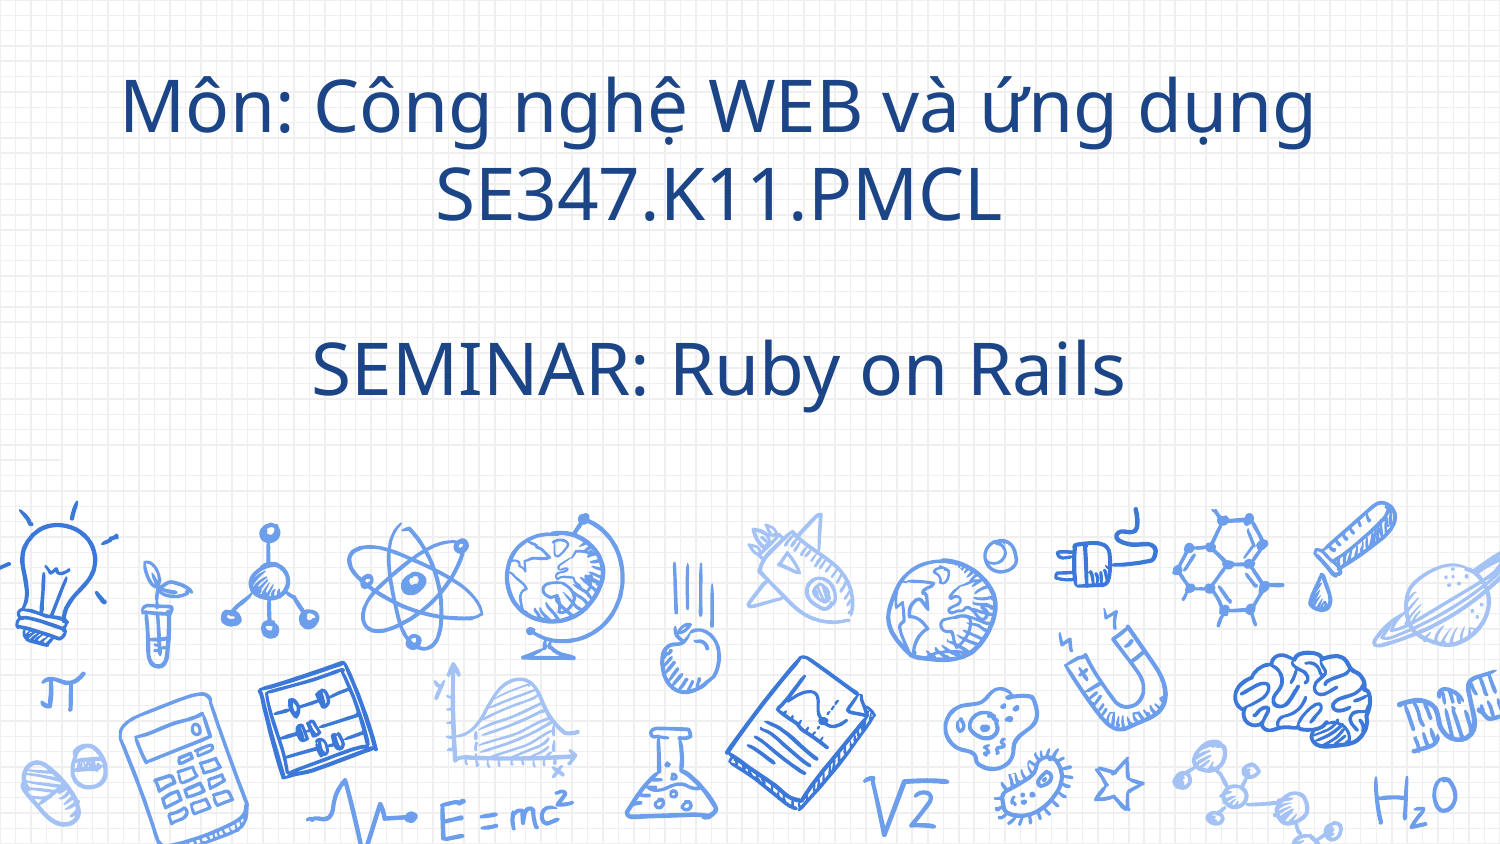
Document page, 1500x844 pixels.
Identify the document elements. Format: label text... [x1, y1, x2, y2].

title Môn: Công nghệ WEB và ứng dụng SE347.K11.PMCL SEMINAR: Ruby on Rails [54, 53, 1385, 417]
